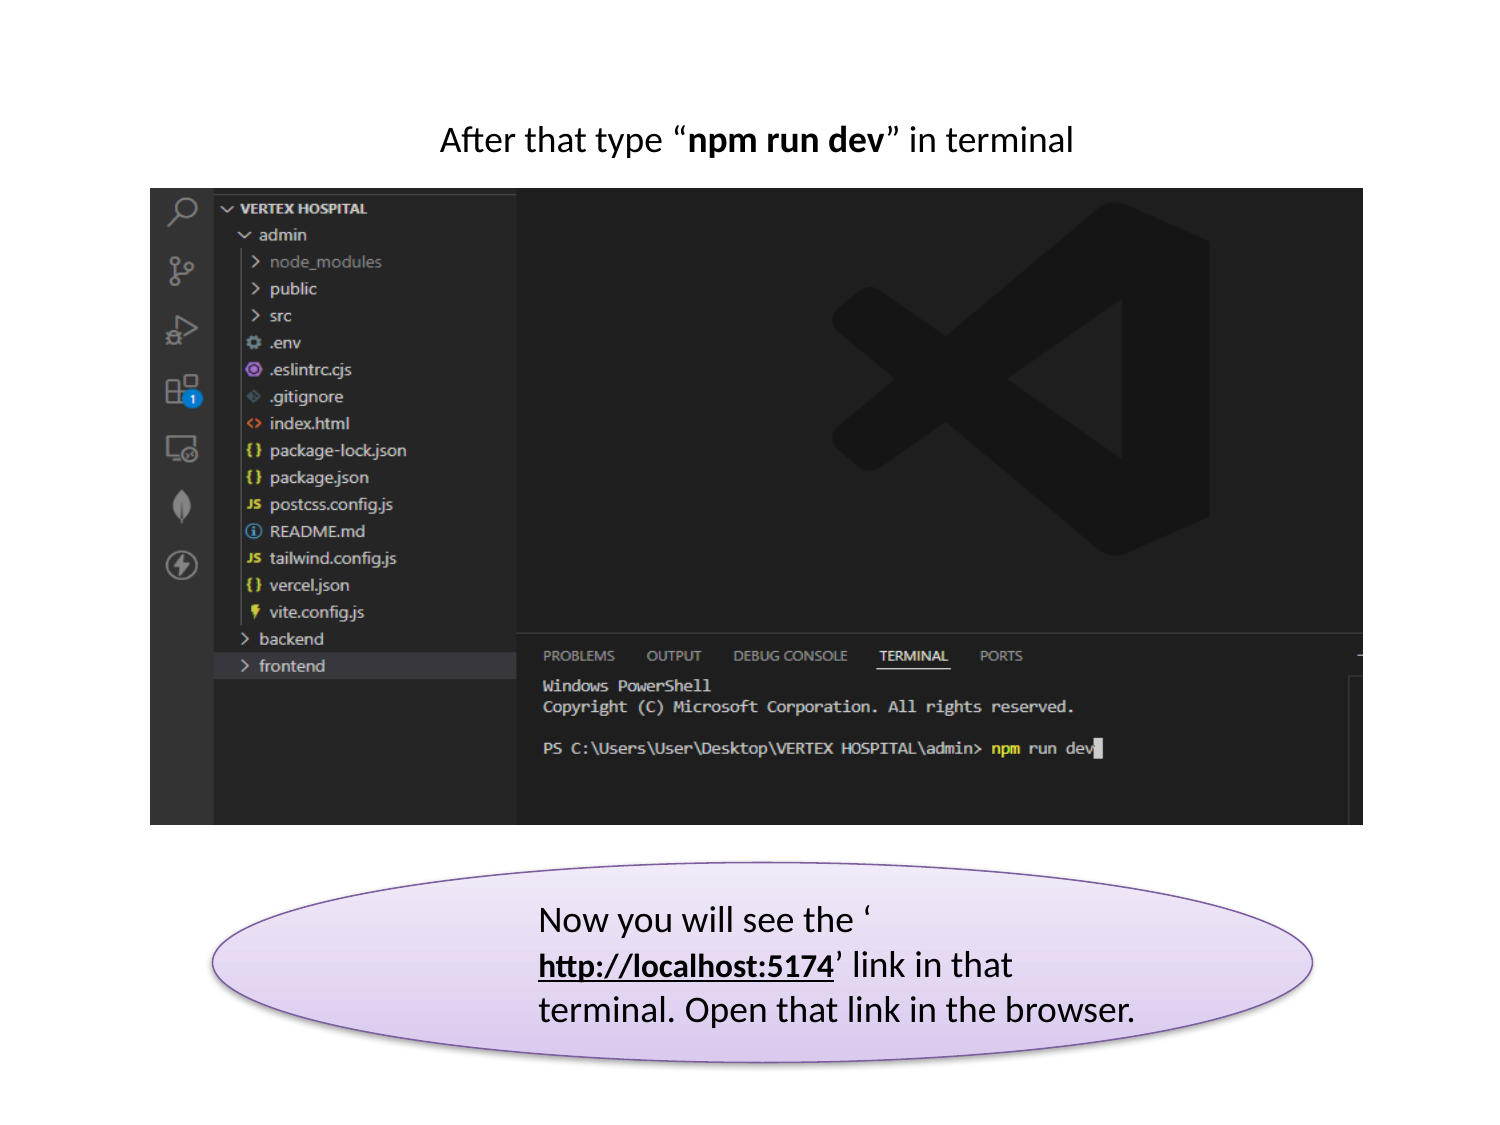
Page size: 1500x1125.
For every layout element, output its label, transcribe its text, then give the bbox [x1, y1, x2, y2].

text_box Now you will see the ‘http://localhost:5174’ link in that terminal. Open that link in the browser. [211, 861, 1314, 1064]
text_box After that type “npm run dev” in terminal [274, 62, 1238, 187]
picture [149, 188, 1363, 826]
